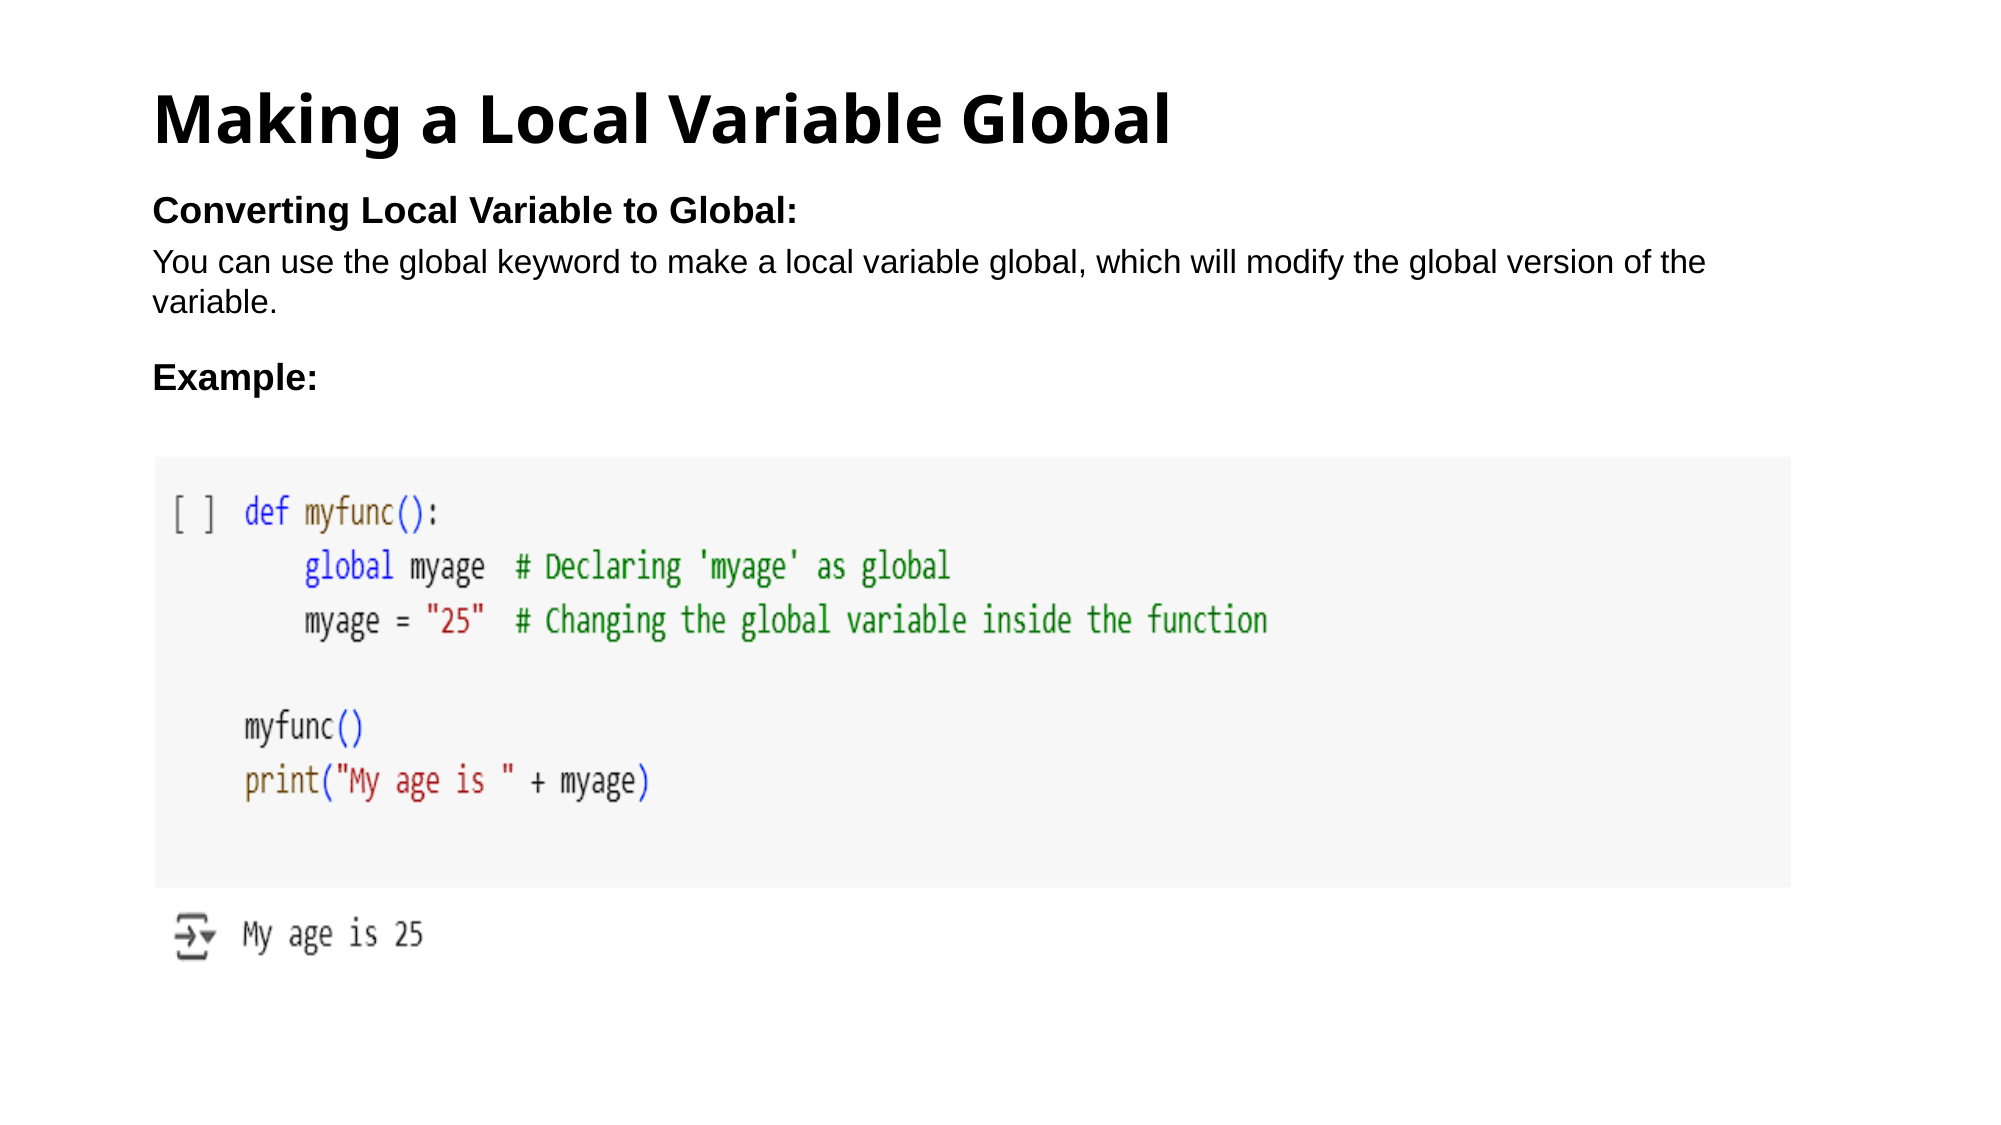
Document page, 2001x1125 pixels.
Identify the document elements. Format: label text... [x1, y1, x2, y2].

text_box Example: [137, 345, 1138, 406]
title Making a Local Variable Global [137, 59, 1863, 183]
list Converting Local Variable to Global: [137, 183, 1863, 1014]
picture [136, 416, 1792, 977]
text_box You can use the global keyword to make a local variable global, which will modify the global version of the variable. [137, 232, 1779, 328]
